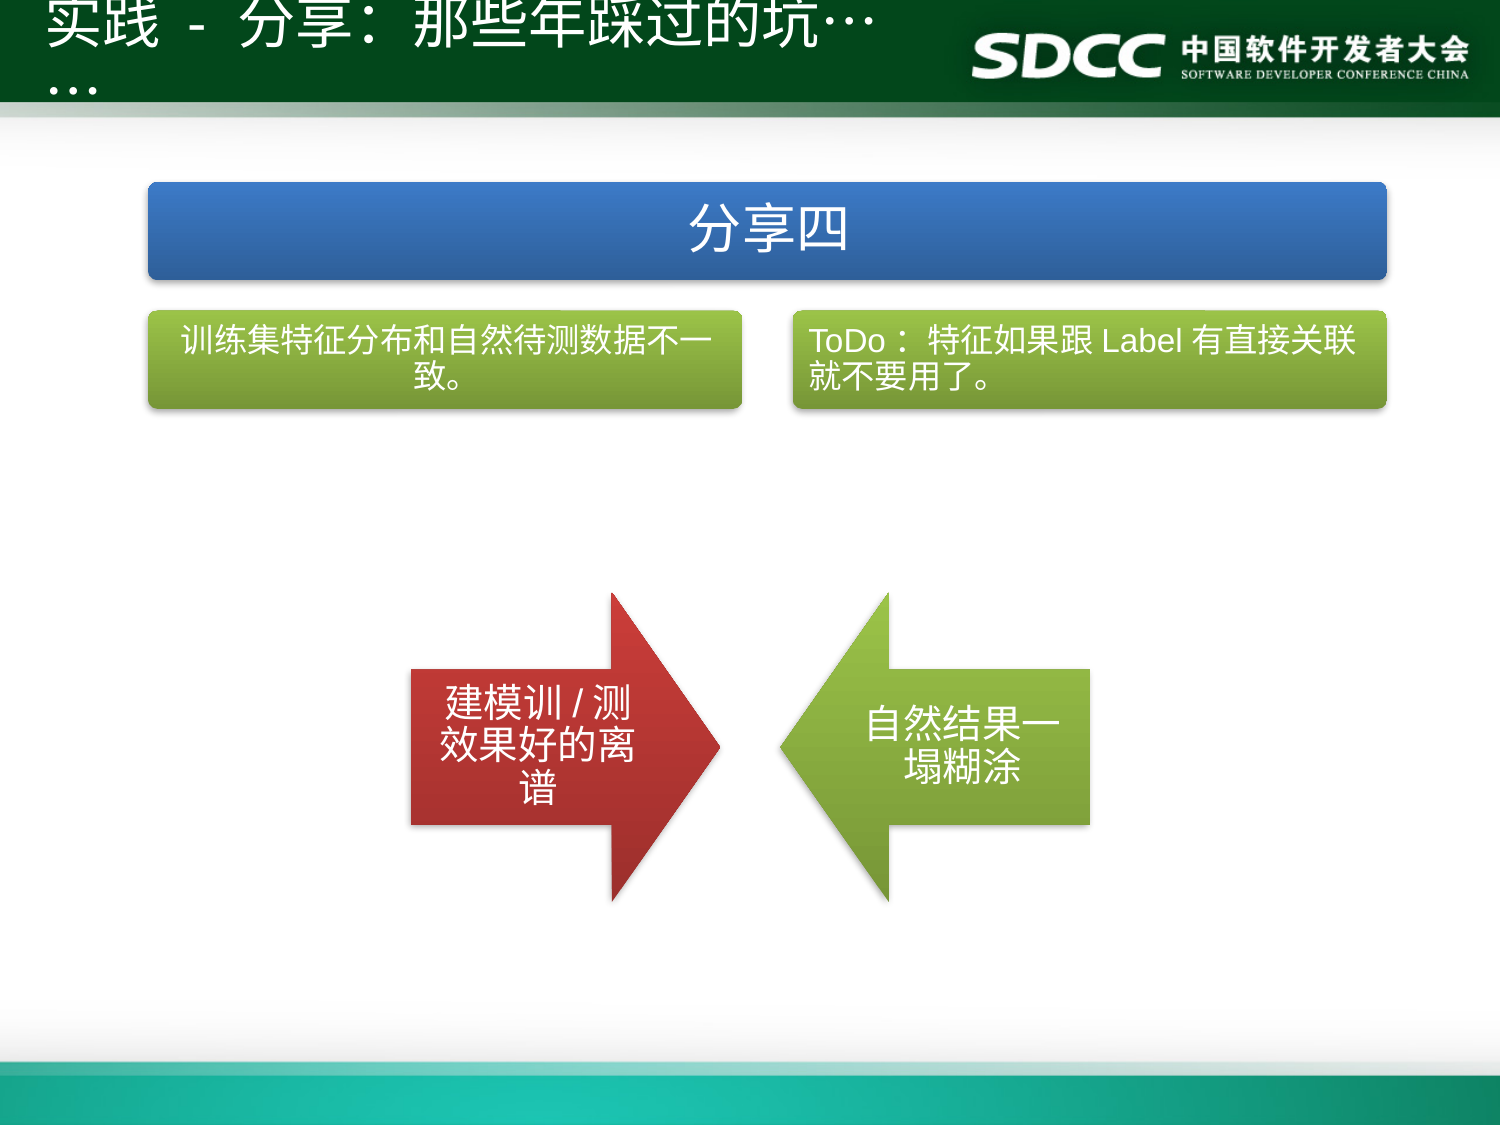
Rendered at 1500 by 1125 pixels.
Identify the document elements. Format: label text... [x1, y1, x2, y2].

title 实践 - 分享：那些年踩过的坑…… [29, 0, 939, 114]
picture [0, 0, 1500, 1125]
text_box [410, 592, 1411, 903]
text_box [147, 181, 1389, 410]
